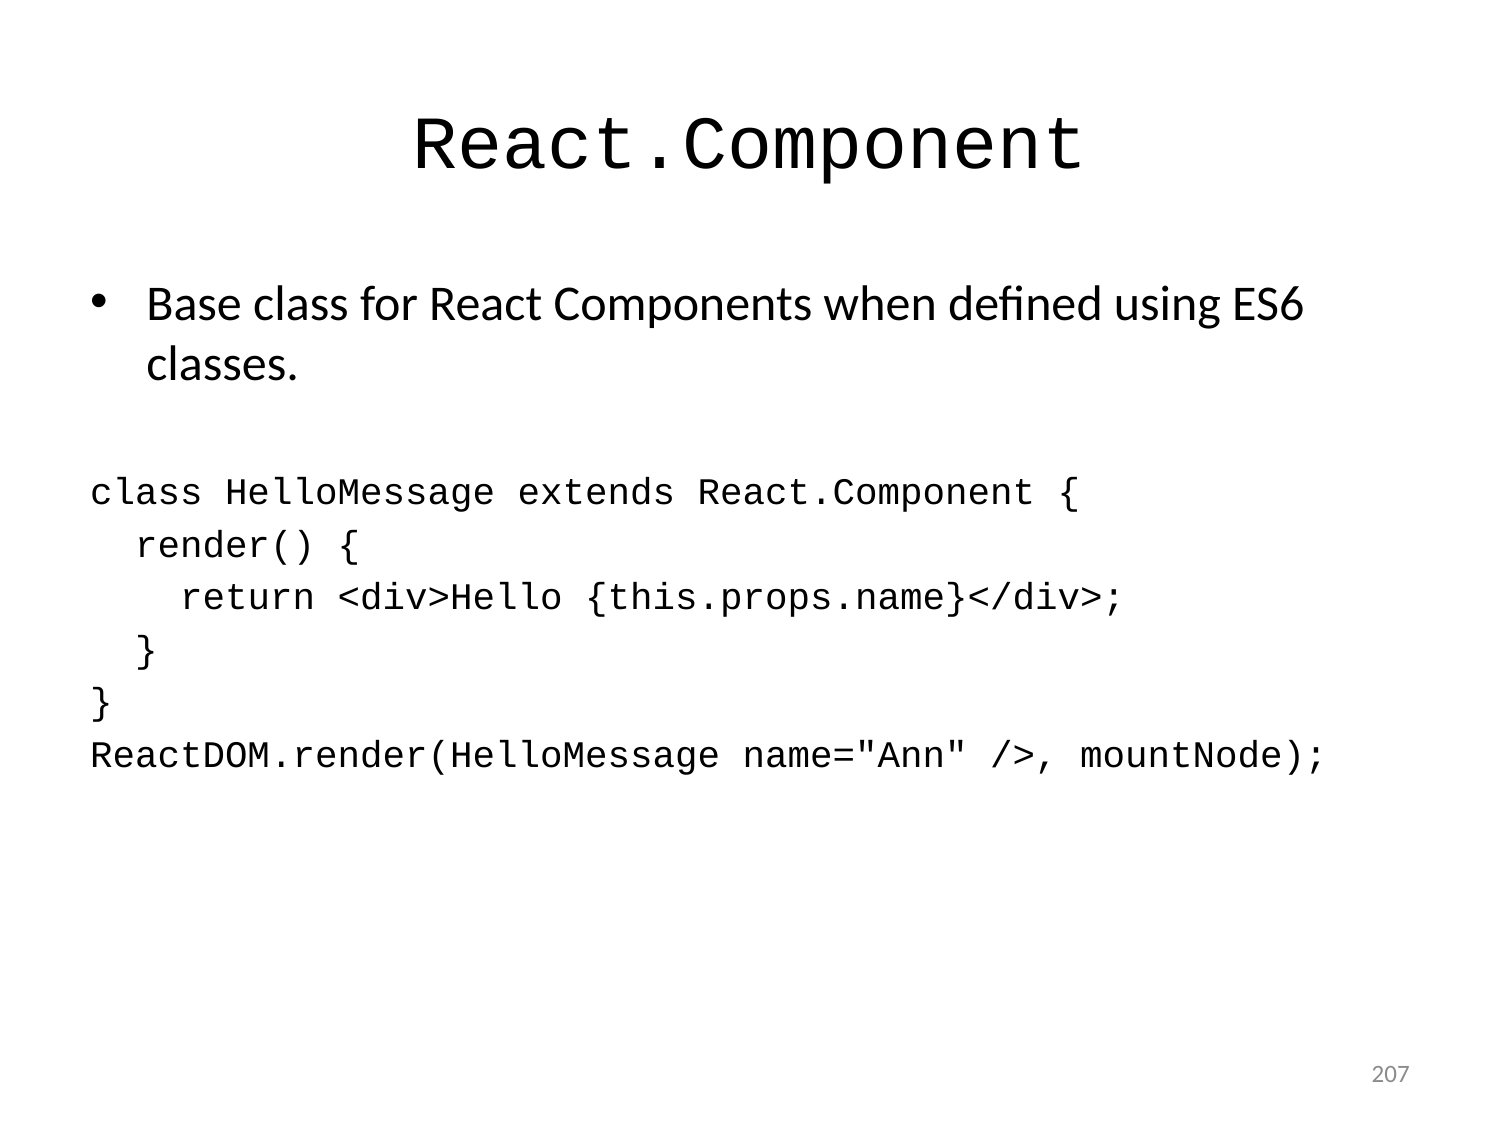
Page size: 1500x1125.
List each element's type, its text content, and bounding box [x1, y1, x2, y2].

title React.Component [75, 45, 1425, 233]
slide_number 207 [1074, 1042, 1425, 1103]
list Base class for React Components when defined using ES6 classes. class HelloMessage extends React.Component { render() { return <div>Hello {this.props.name}</div>; } } ReactDOM.render(HelloMessage name="Ann" />, mountNode); [75, 262, 1425, 1005]
